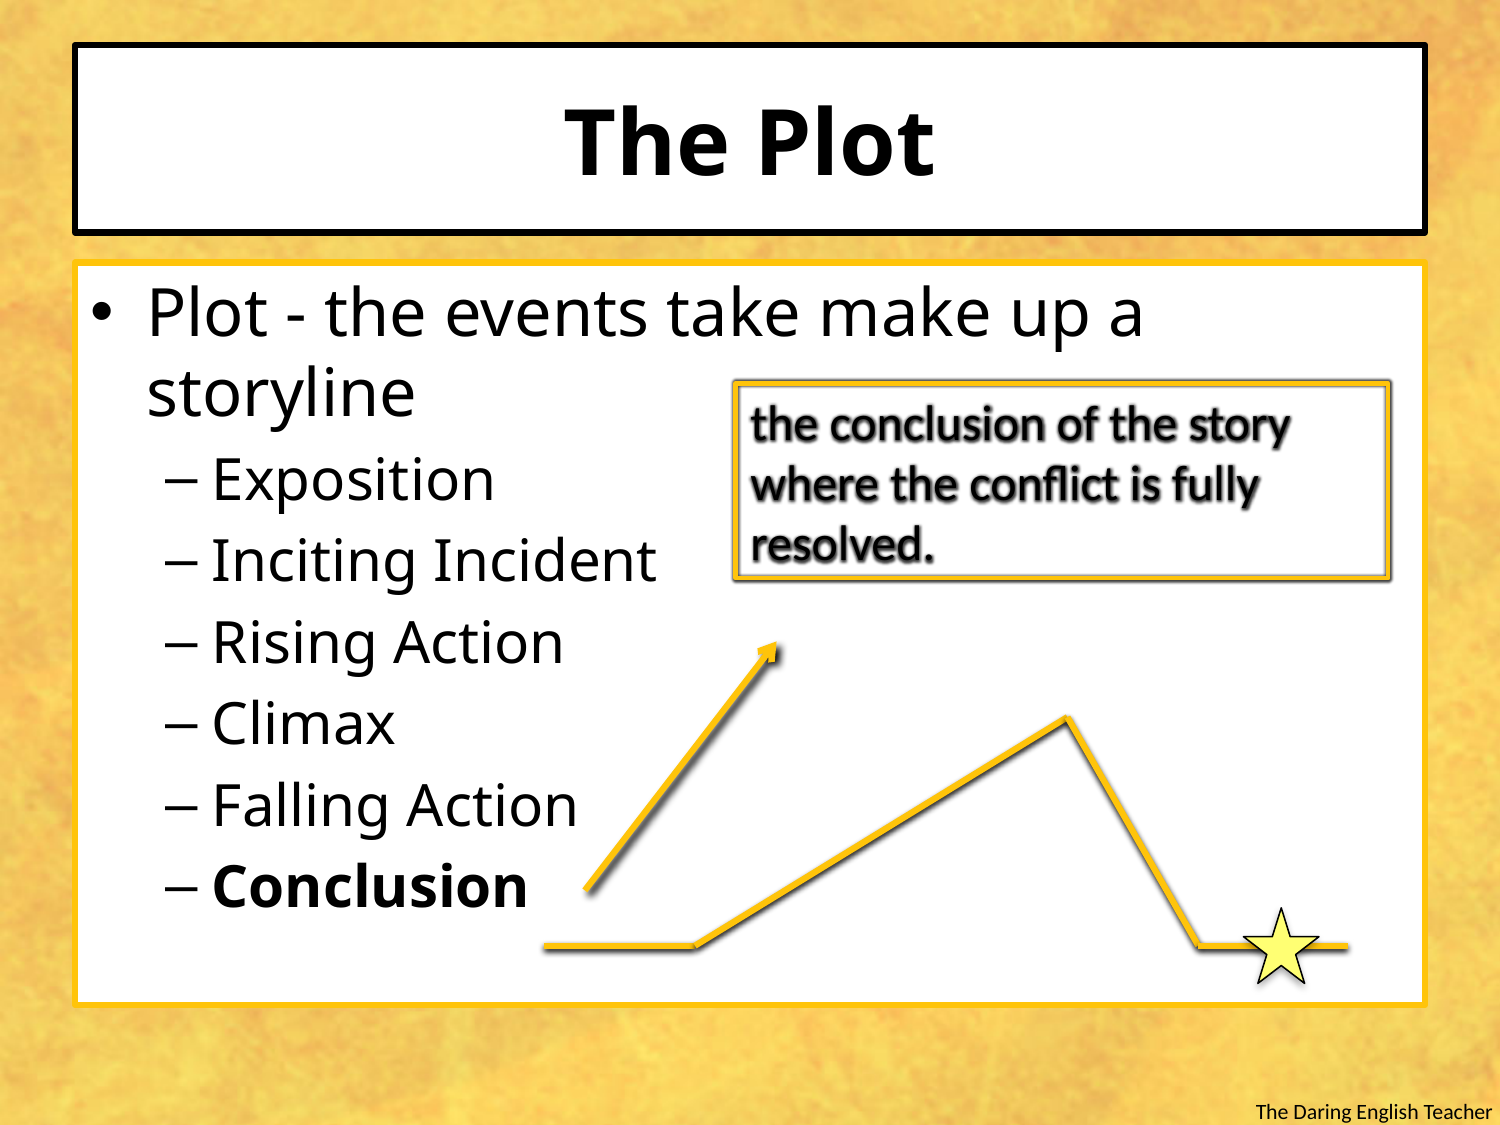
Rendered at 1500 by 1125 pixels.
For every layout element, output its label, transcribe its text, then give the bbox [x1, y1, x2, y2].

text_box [694, 716, 1066, 946]
picture [0, 0, 1500, 1125]
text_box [1067, 716, 1199, 946]
text_box the conclusion of the story where the conflict is fully resolved. [735, 383, 1389, 579]
text_box [1257, 955, 1306, 985]
title The Plot [72, 42, 1428, 236]
list Plot - the events take make up a storyline Exposition Inciting Incident Rising Action Climax Falling Action Conclusion [72, 259, 1428, 1008]
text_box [584, 641, 777, 891]
text_box [1242, 907, 1320, 945]
